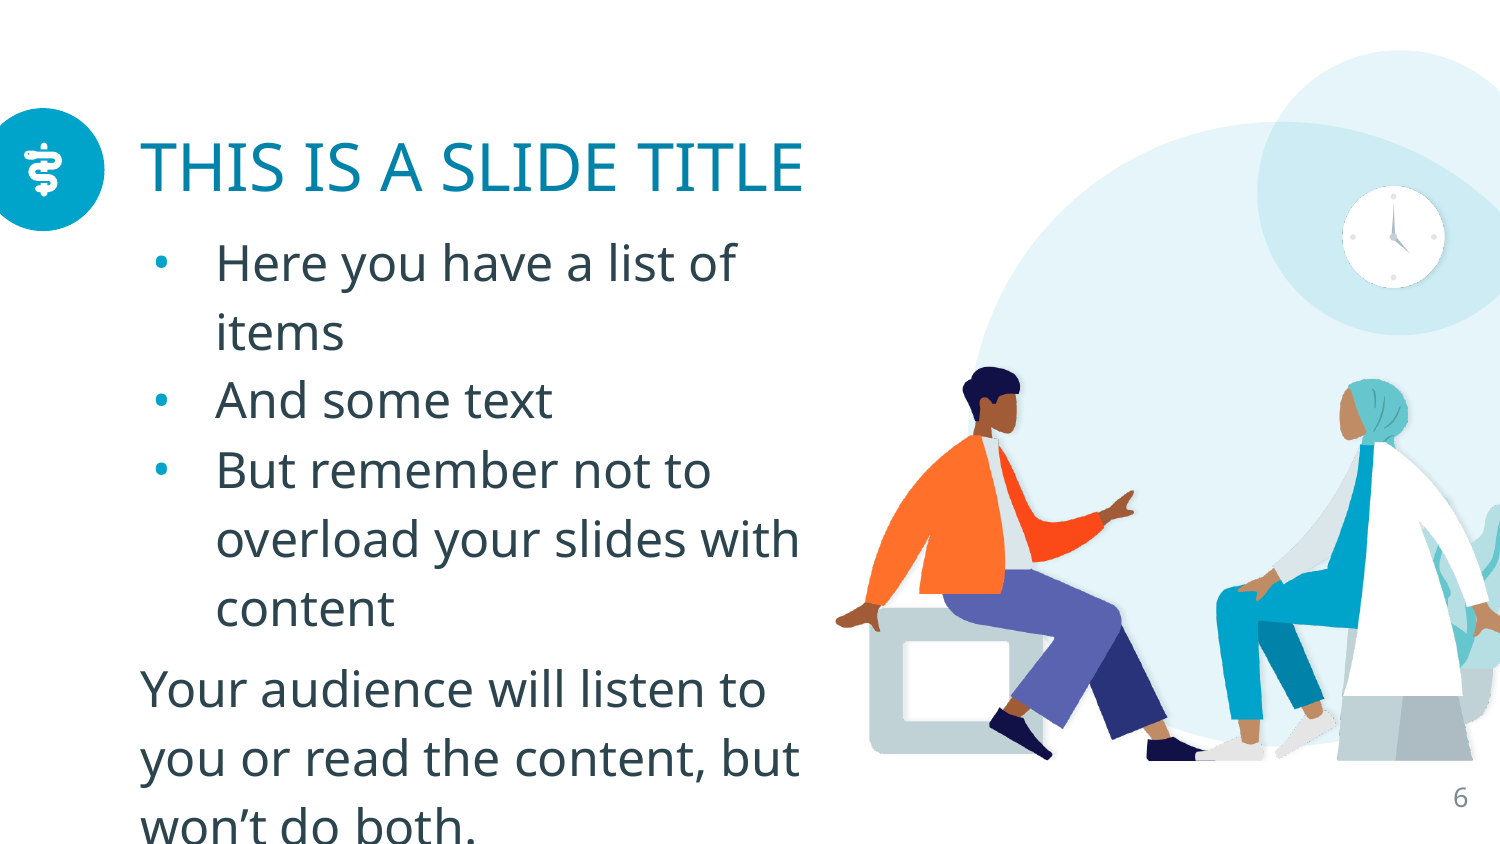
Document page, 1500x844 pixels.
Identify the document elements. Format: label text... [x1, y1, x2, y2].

title THIS IS A SLIDE TITLE [140, 108, 1224, 232]
list Here you have a list of items And some text But remember not to overload your slides with content Your audience will listen to you or read the content, but won’t do both. [140, 222, 829, 720]
slide_number ‹#› [1411, 775, 1469, 822]
picture [835, 185, 1500, 761]
